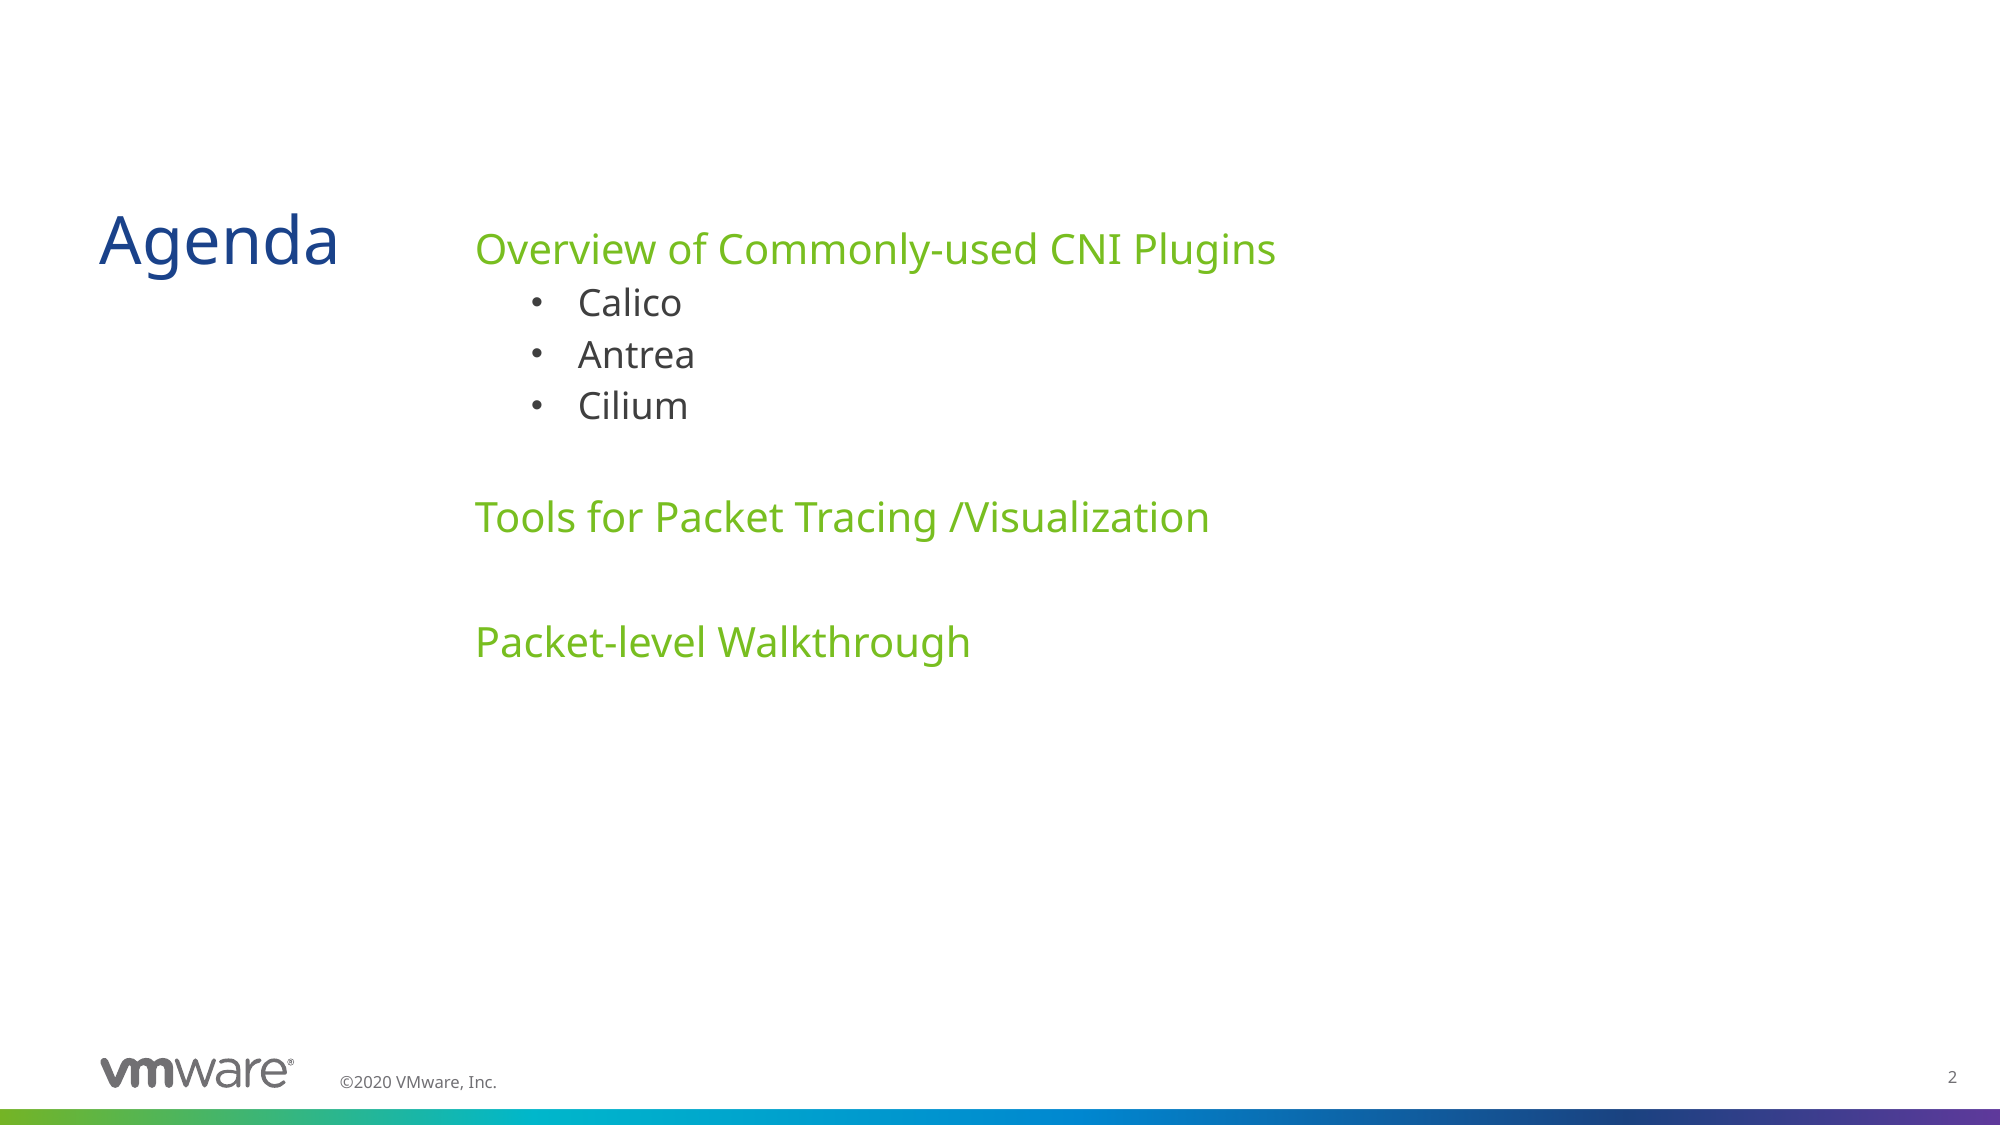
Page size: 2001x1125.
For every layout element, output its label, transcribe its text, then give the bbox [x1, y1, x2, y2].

picture [0, 1109, 719, 1125]
list Overview of Commonly-used CNI Plugins Calico Antrea Cilium Tools for Packet Tracing /Visualization Packet-level Walkthrough [474, 223, 1676, 933]
picture [1075, 1109, 2000, 1125]
